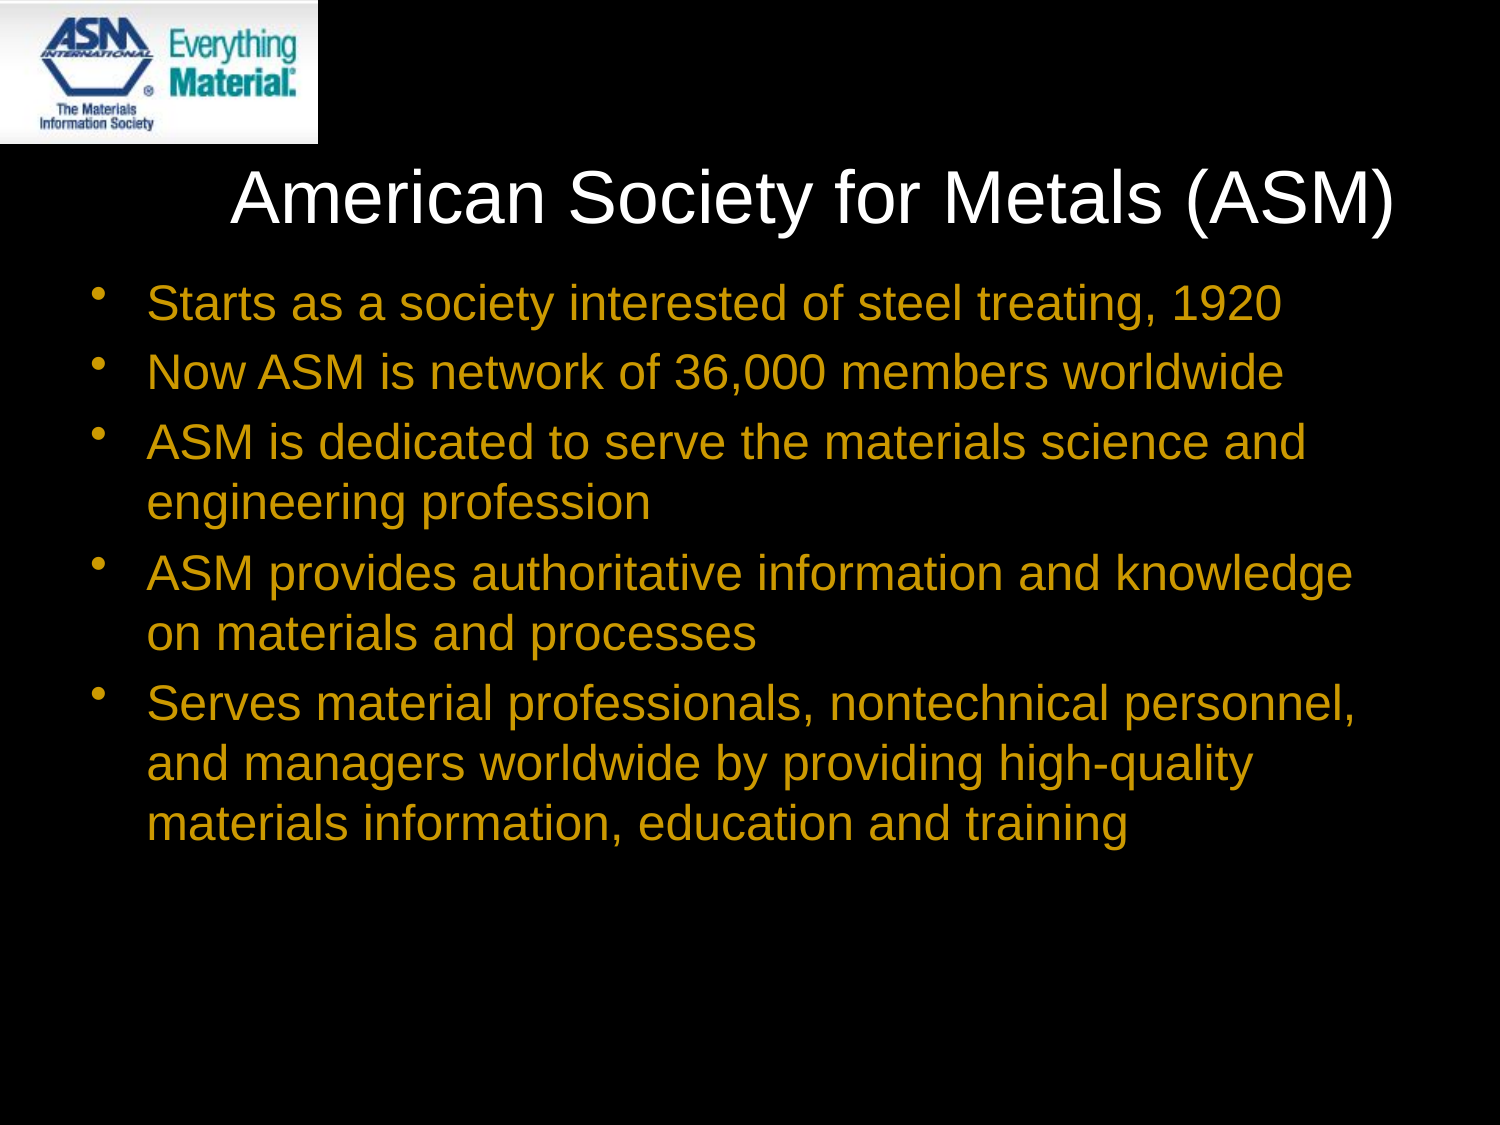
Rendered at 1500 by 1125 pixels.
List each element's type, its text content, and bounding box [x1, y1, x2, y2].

picture [0, 0, 318, 144]
title American Society for Metals (ASM) [62, 99, 1413, 288]
list Starts as a society interested of steel treating, 1920 Now ASM is network of 36,000 members worldwide ASM is dedicated to serve the materials science and engineering profession ASM provides authoritative information and knowledge on materials and processes Serves material professionals, nontechnical personnel, and managers worldwide by providing high-quality materials information, education and training [74, 262, 1426, 1006]
